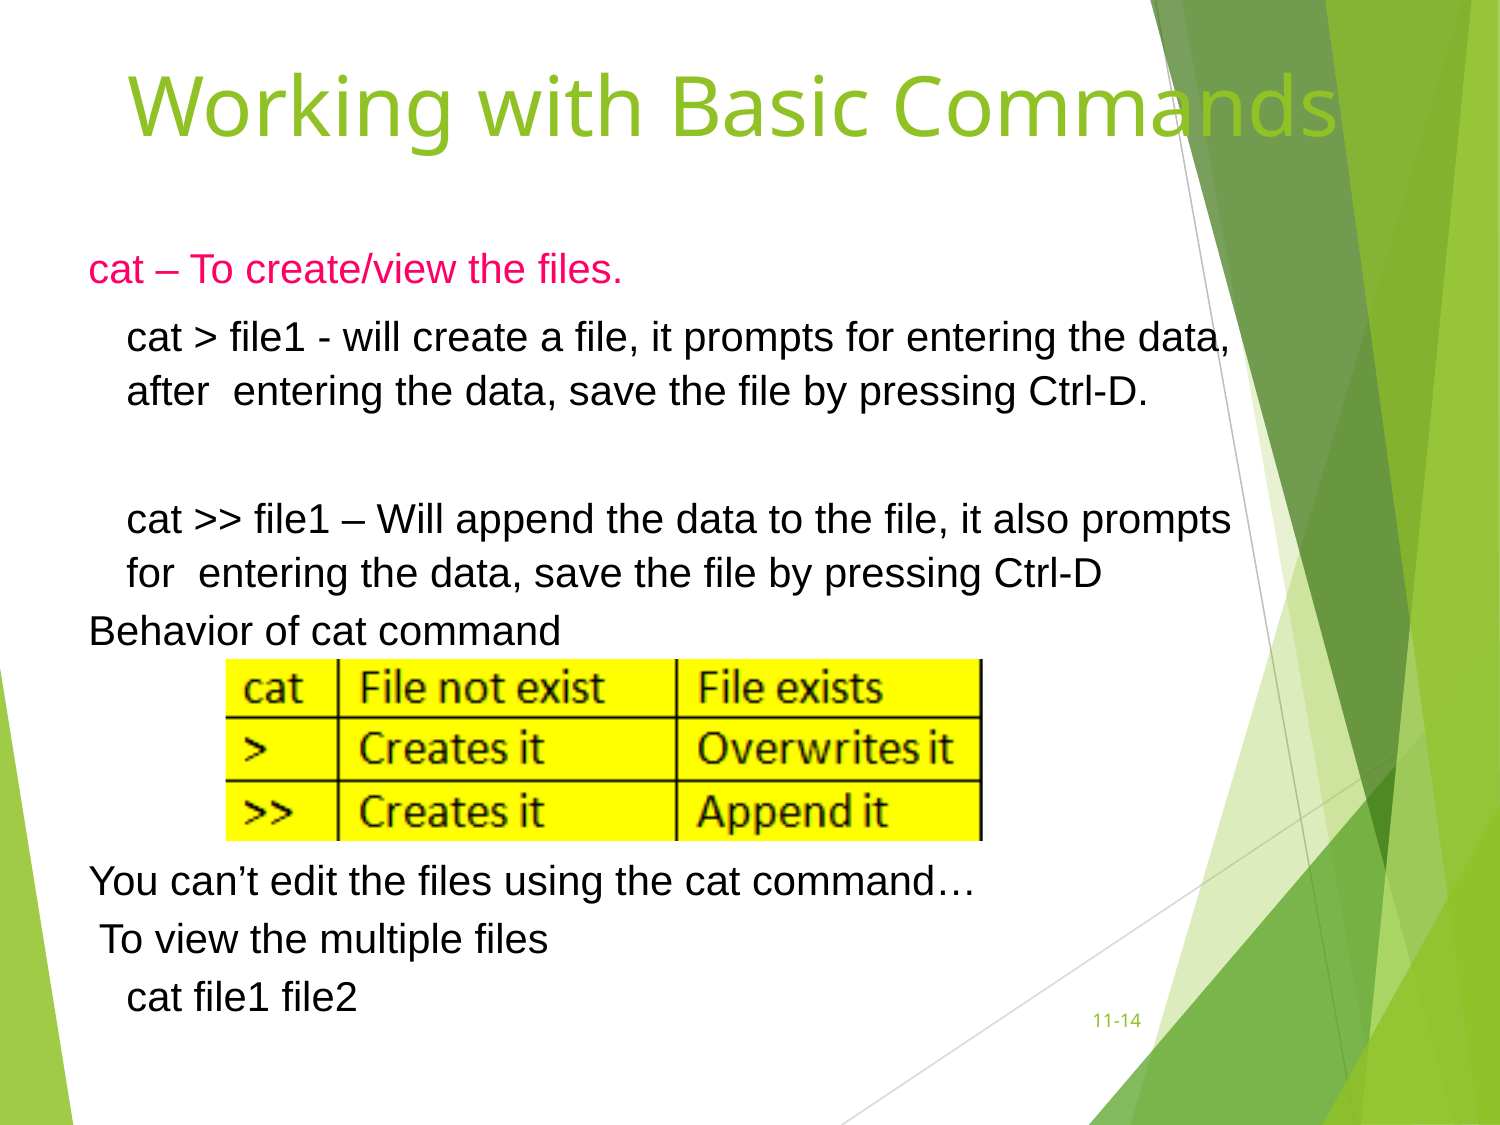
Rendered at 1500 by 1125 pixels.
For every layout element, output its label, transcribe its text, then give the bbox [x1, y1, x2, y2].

text_box cat – To create/view the files. cat > file1 - will create a file, it prompts for entering the data, after entering the data, save the file by pressing Ctrl-D. cat >> file1 – Will append the data to the file, it also prompts for entering the data, save the file by pressing Ctrl-D Behavior of cat command [86, 232, 1327, 654]
title Working with Basic Commands [125, 51, 1373, 242]
text_box You can’t edit the files using the cat command… To view the multiple files cat file1 file2 [86, 843, 983, 1020]
slide_number 11-‹#› [1057, 694, 1142, 1125]
text_box [225, 659, 983, 841]
